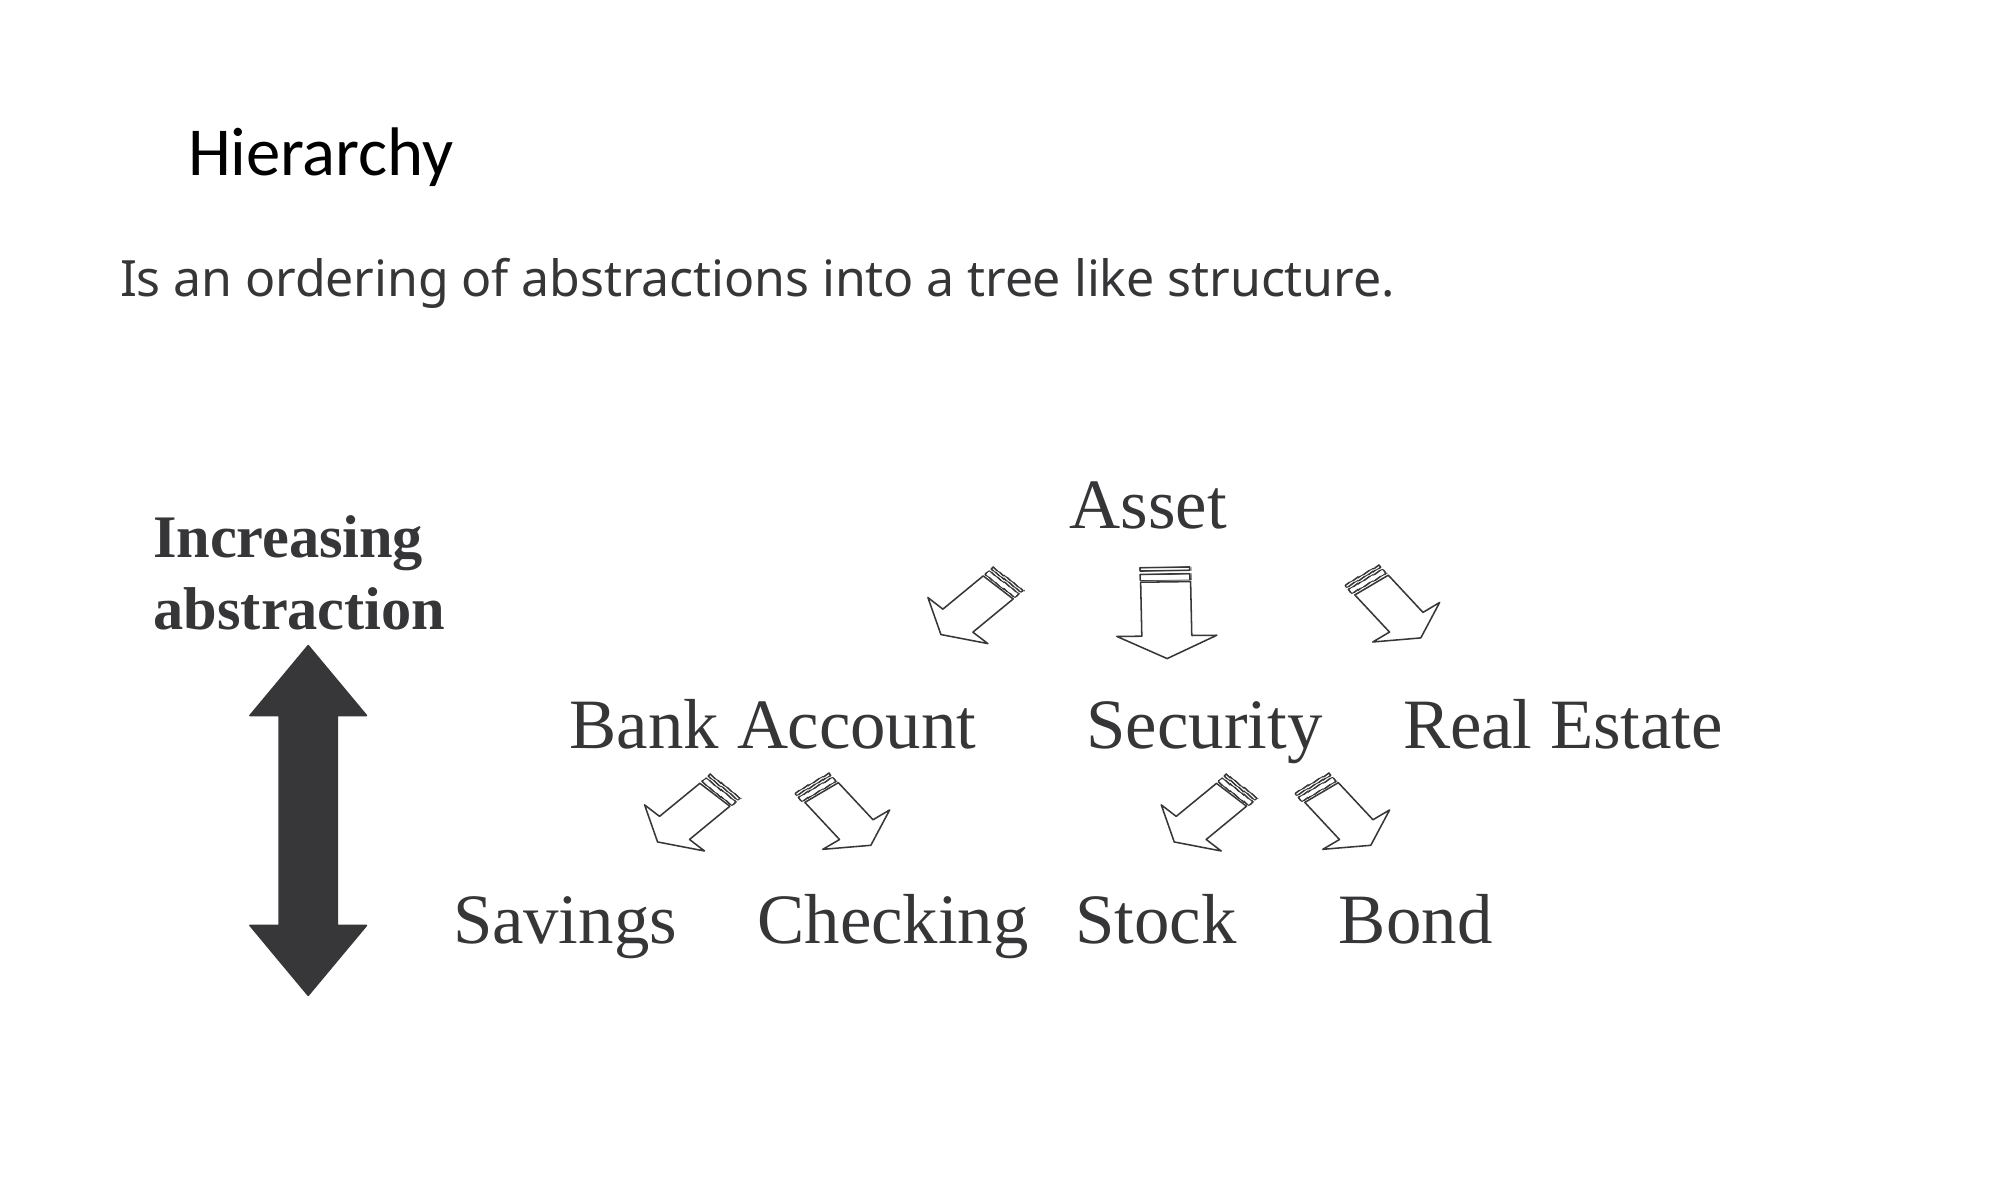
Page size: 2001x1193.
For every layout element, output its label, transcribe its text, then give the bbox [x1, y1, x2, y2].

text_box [248, 644, 368, 997]
text_box Bank Account [567, 675, 1020, 763]
text_box Bond [1336, 869, 1511, 958]
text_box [794, 771, 891, 851]
text_box Security [1084, 675, 1349, 763]
text_box Real Estate [1400, 675, 1758, 763]
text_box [926, 566, 1026, 645]
text_box Is an ordering of abstractions into a tree like structure. [117, 244, 1664, 307]
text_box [1344, 564, 1441, 644]
text_box Increasing abstraction [150, 494, 479, 642]
text_box Checking Stock [755, 869, 1284, 958]
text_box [643, 773, 743, 853]
text_box Asset [1067, 455, 1246, 543]
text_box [1160, 773, 1259, 853]
title Hierarchy [99, 46, 1900, 248]
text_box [1294, 771, 1391, 851]
text_box Savings [450, 869, 703, 958]
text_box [1115, 566, 1219, 660]
